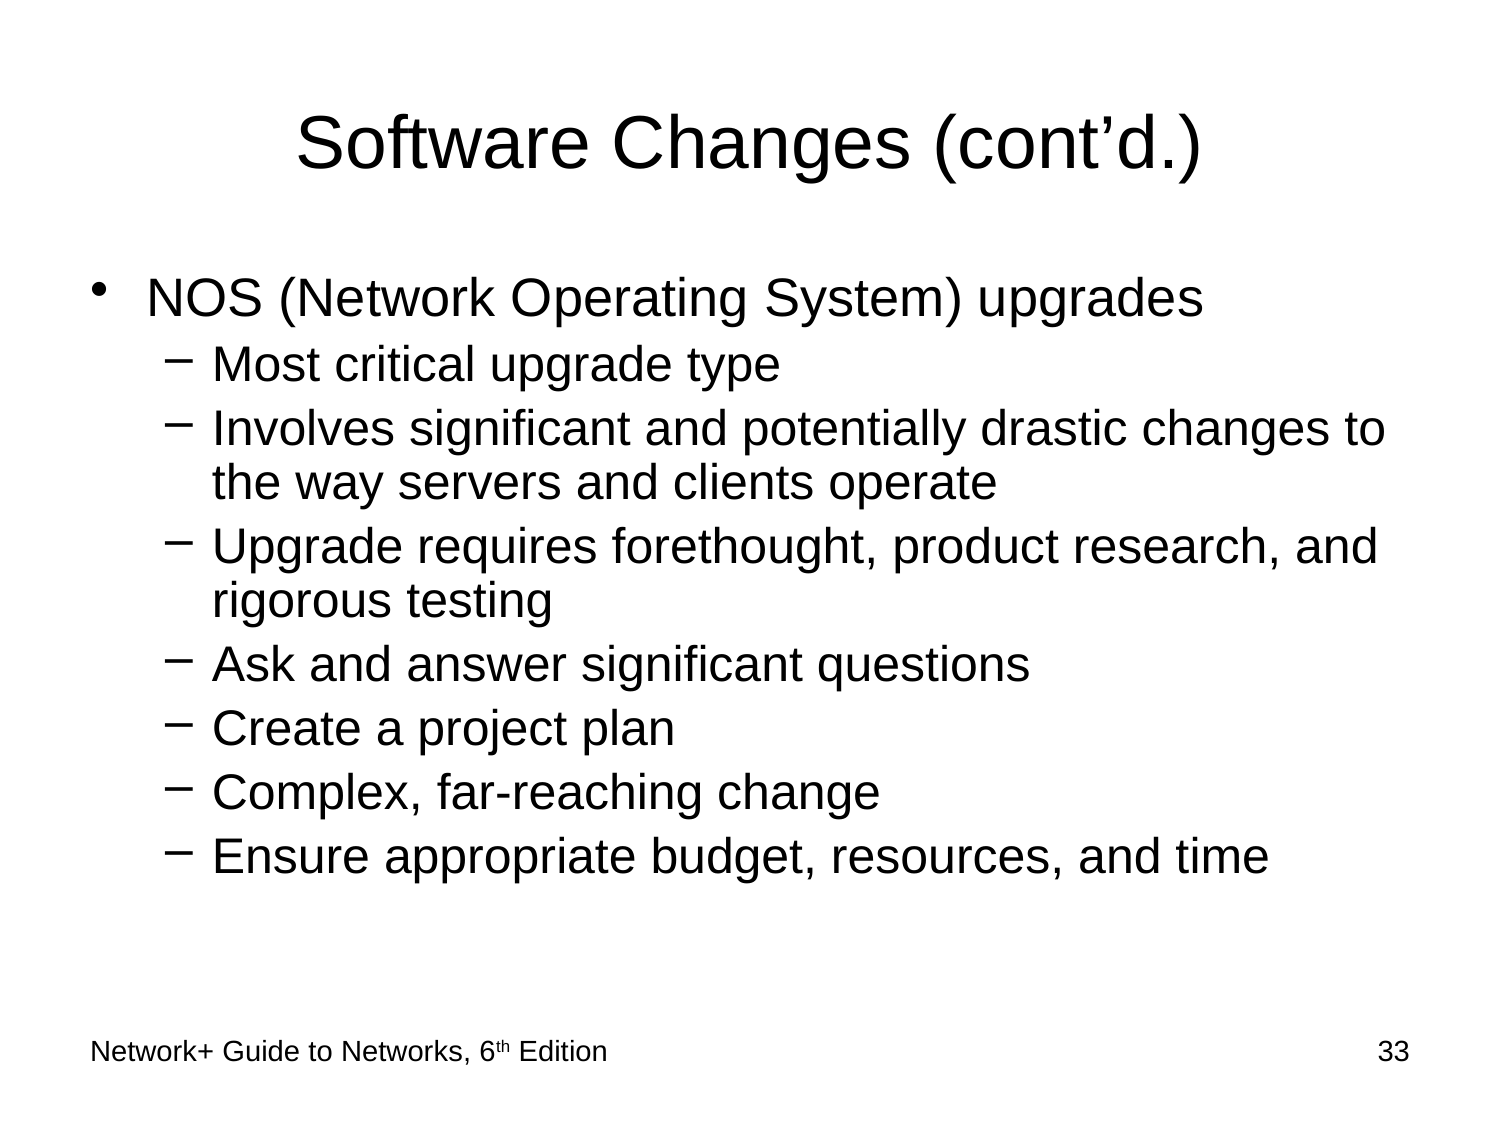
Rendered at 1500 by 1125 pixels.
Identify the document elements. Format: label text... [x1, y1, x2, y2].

title Software Changes (cont’d.) [75, 45, 1425, 233]
footer Network+ Guide to Networks, 6th Edition [74, 1024, 988, 1103]
slide_number 33 [1074, 1024, 1426, 1103]
list NOS (Network Operating System) upgrades Most critical upgrade type Involves significant and potentially drastic changes to the way servers and clients operate Upgrade requires forethought, product research, and rigorous testing Ask and answer significant questions Create a project plan Complex, far-reaching change Ensure appropriate budget, resources, and time [75, 262, 1425, 1005]
